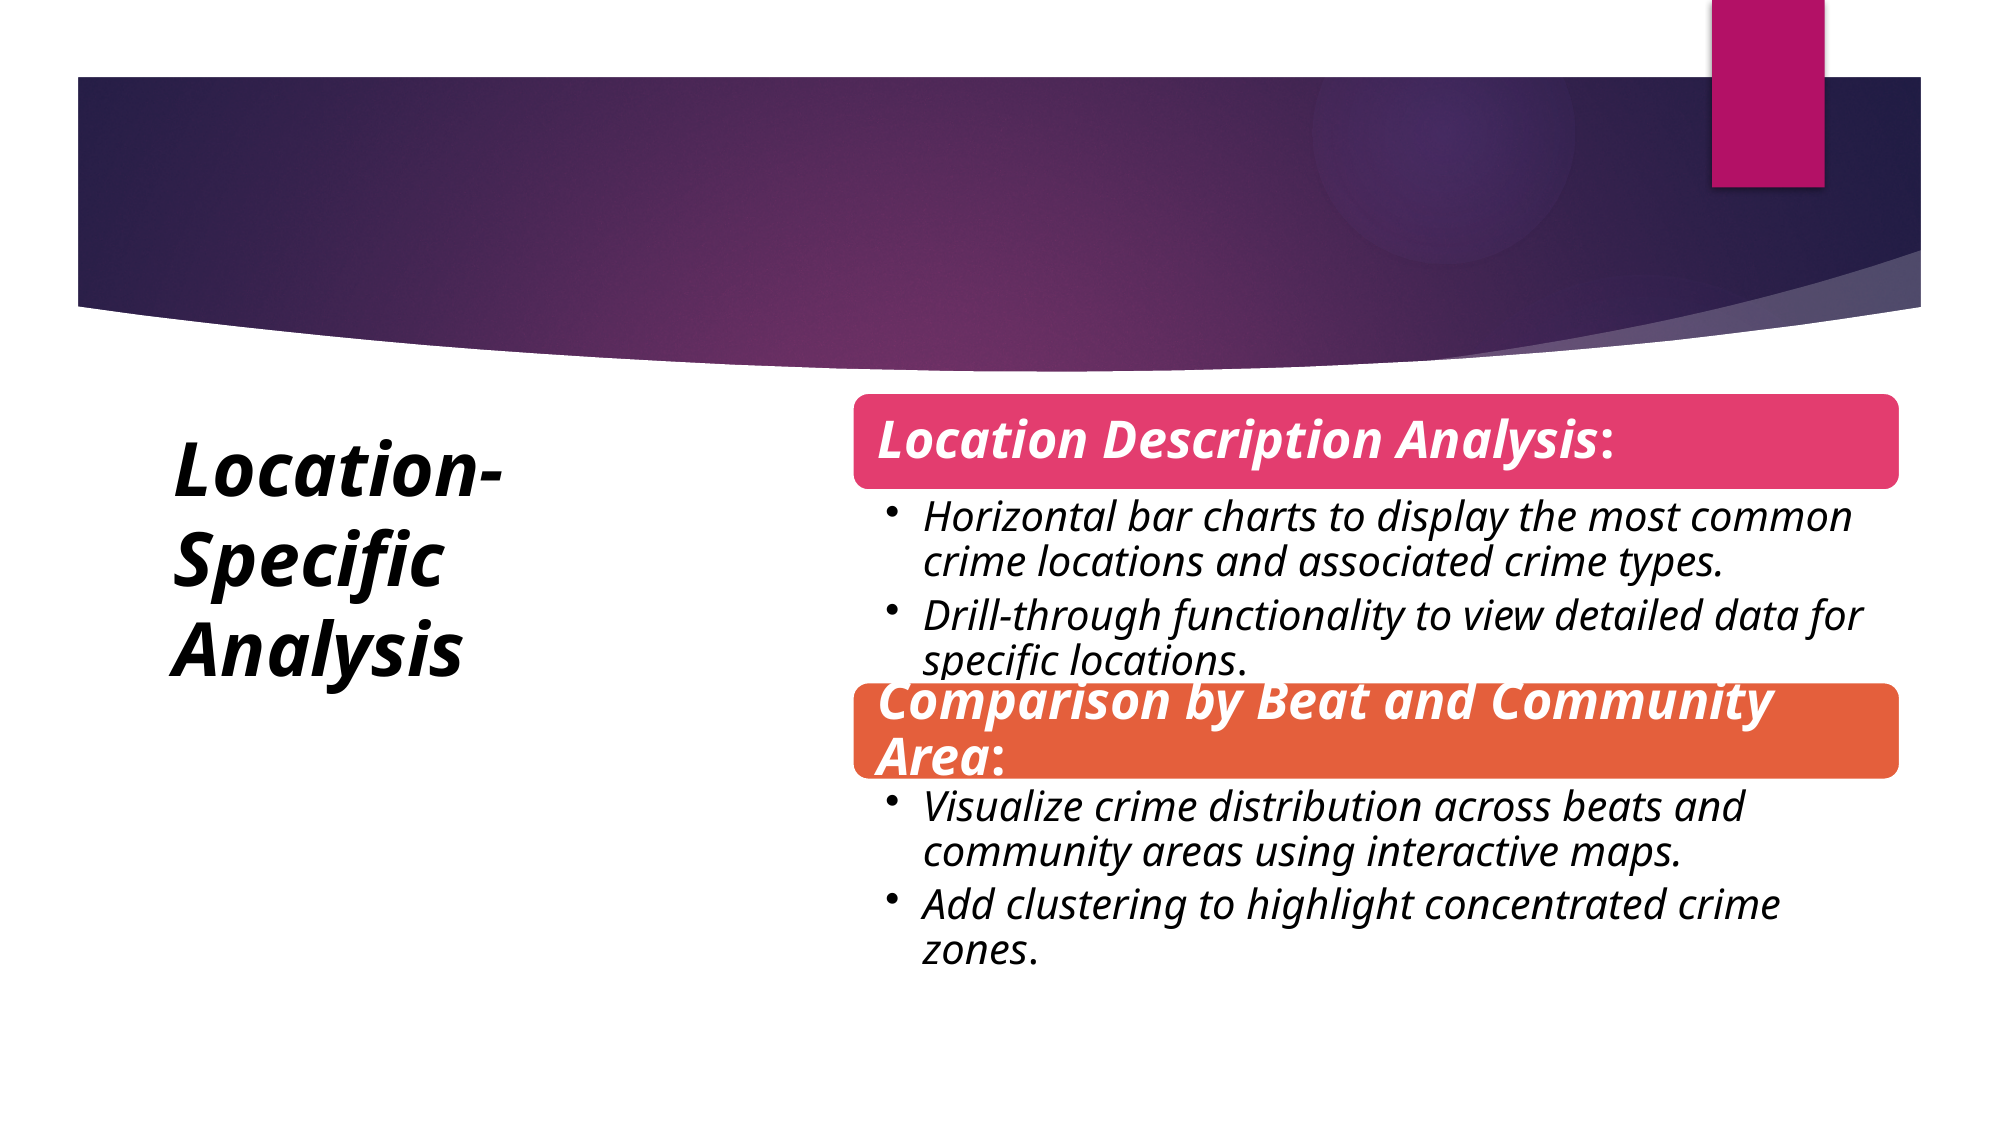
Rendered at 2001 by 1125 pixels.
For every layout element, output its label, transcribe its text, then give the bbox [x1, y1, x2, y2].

title Location-Specific Analysis [158, 159, 770, 953]
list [851, 370, 1901, 994]
